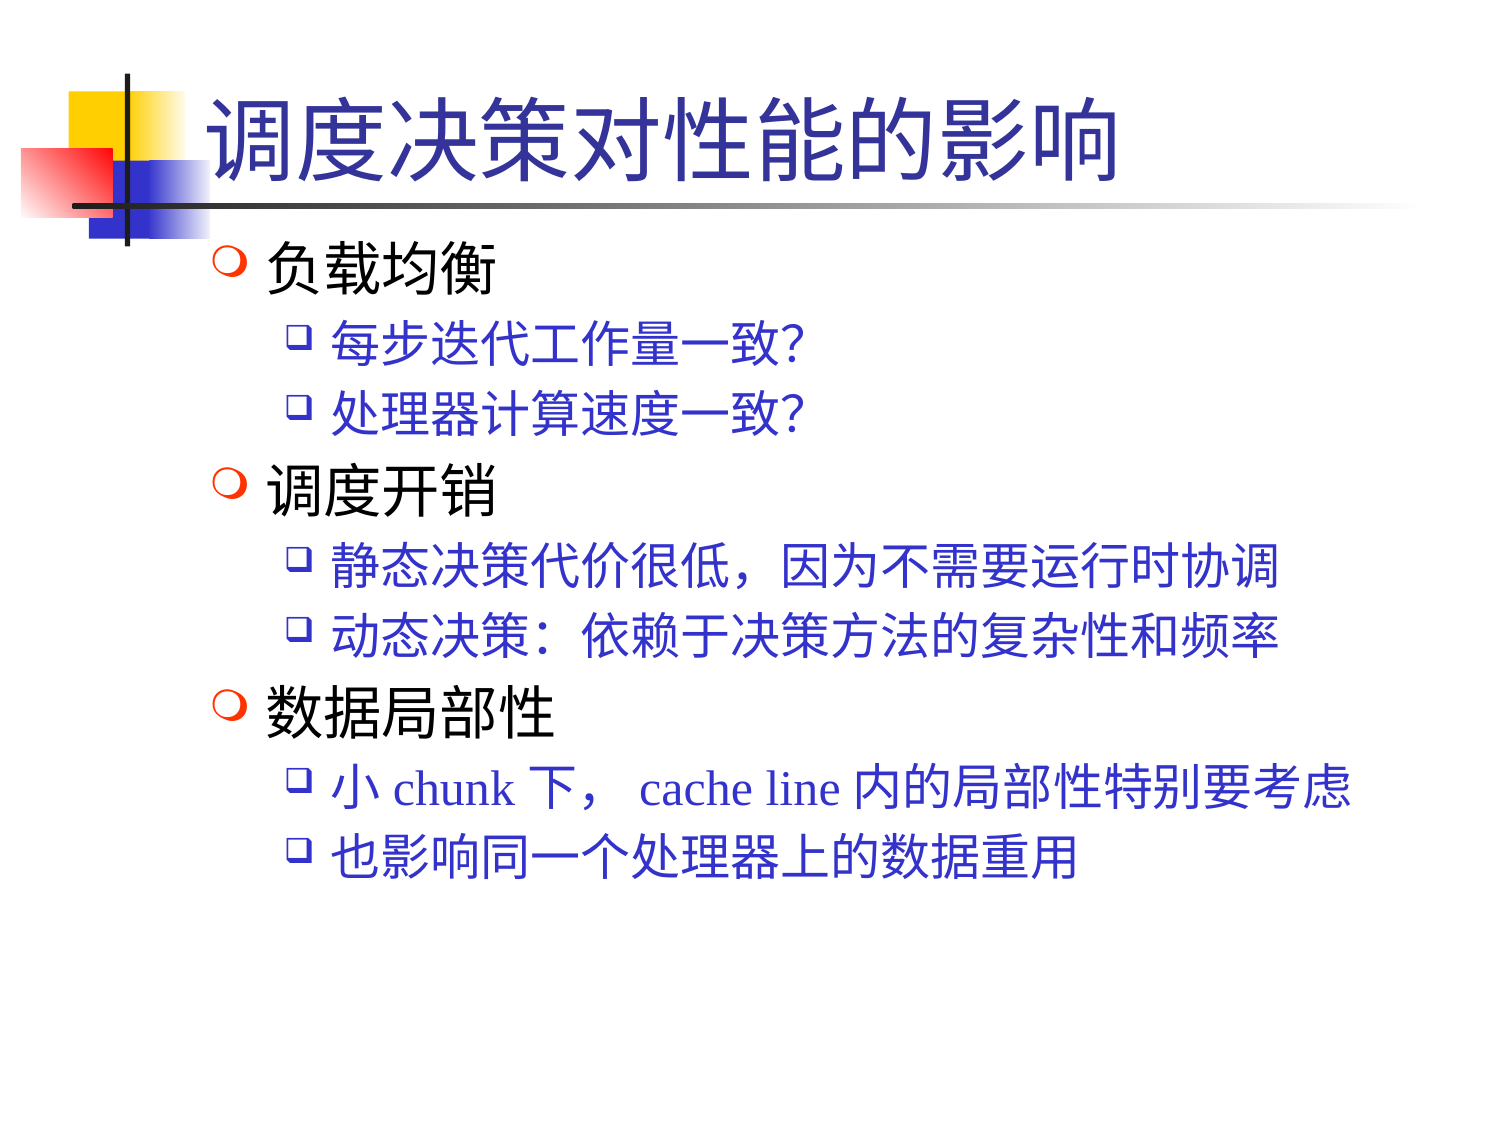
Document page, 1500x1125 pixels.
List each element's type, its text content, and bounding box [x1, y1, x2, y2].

list 负载均衡 每步迭代工作量一致？ 处理器计算速度一致？ 调度开销 静态决策代价很低，因为不需要运行时协调 动态决策：依赖于决策方法的复杂性和频率 数据局部性 小chunk下，cache line内的局部性特别要考虑 也影响同一个处理器上的数据重用 [193, 224, 1469, 1000]
title 调度决策对性能的影响 [188, 12, 1468, 200]
